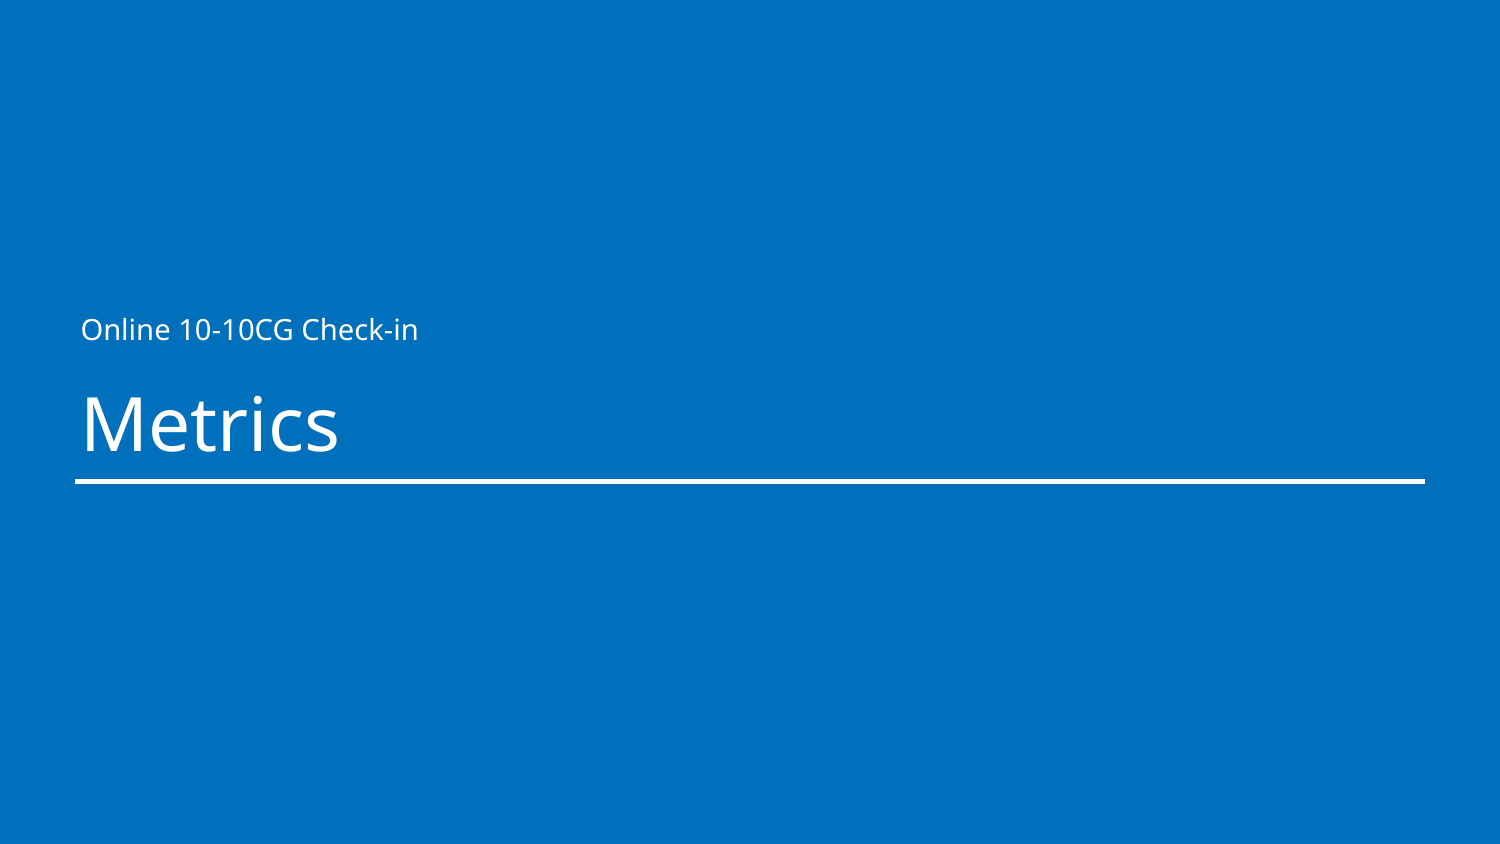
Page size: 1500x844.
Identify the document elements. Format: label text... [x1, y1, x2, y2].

title Metrics [75, 362, 1425, 482]
list Online 10-10CG Check-in [75, 298, 1425, 359]
